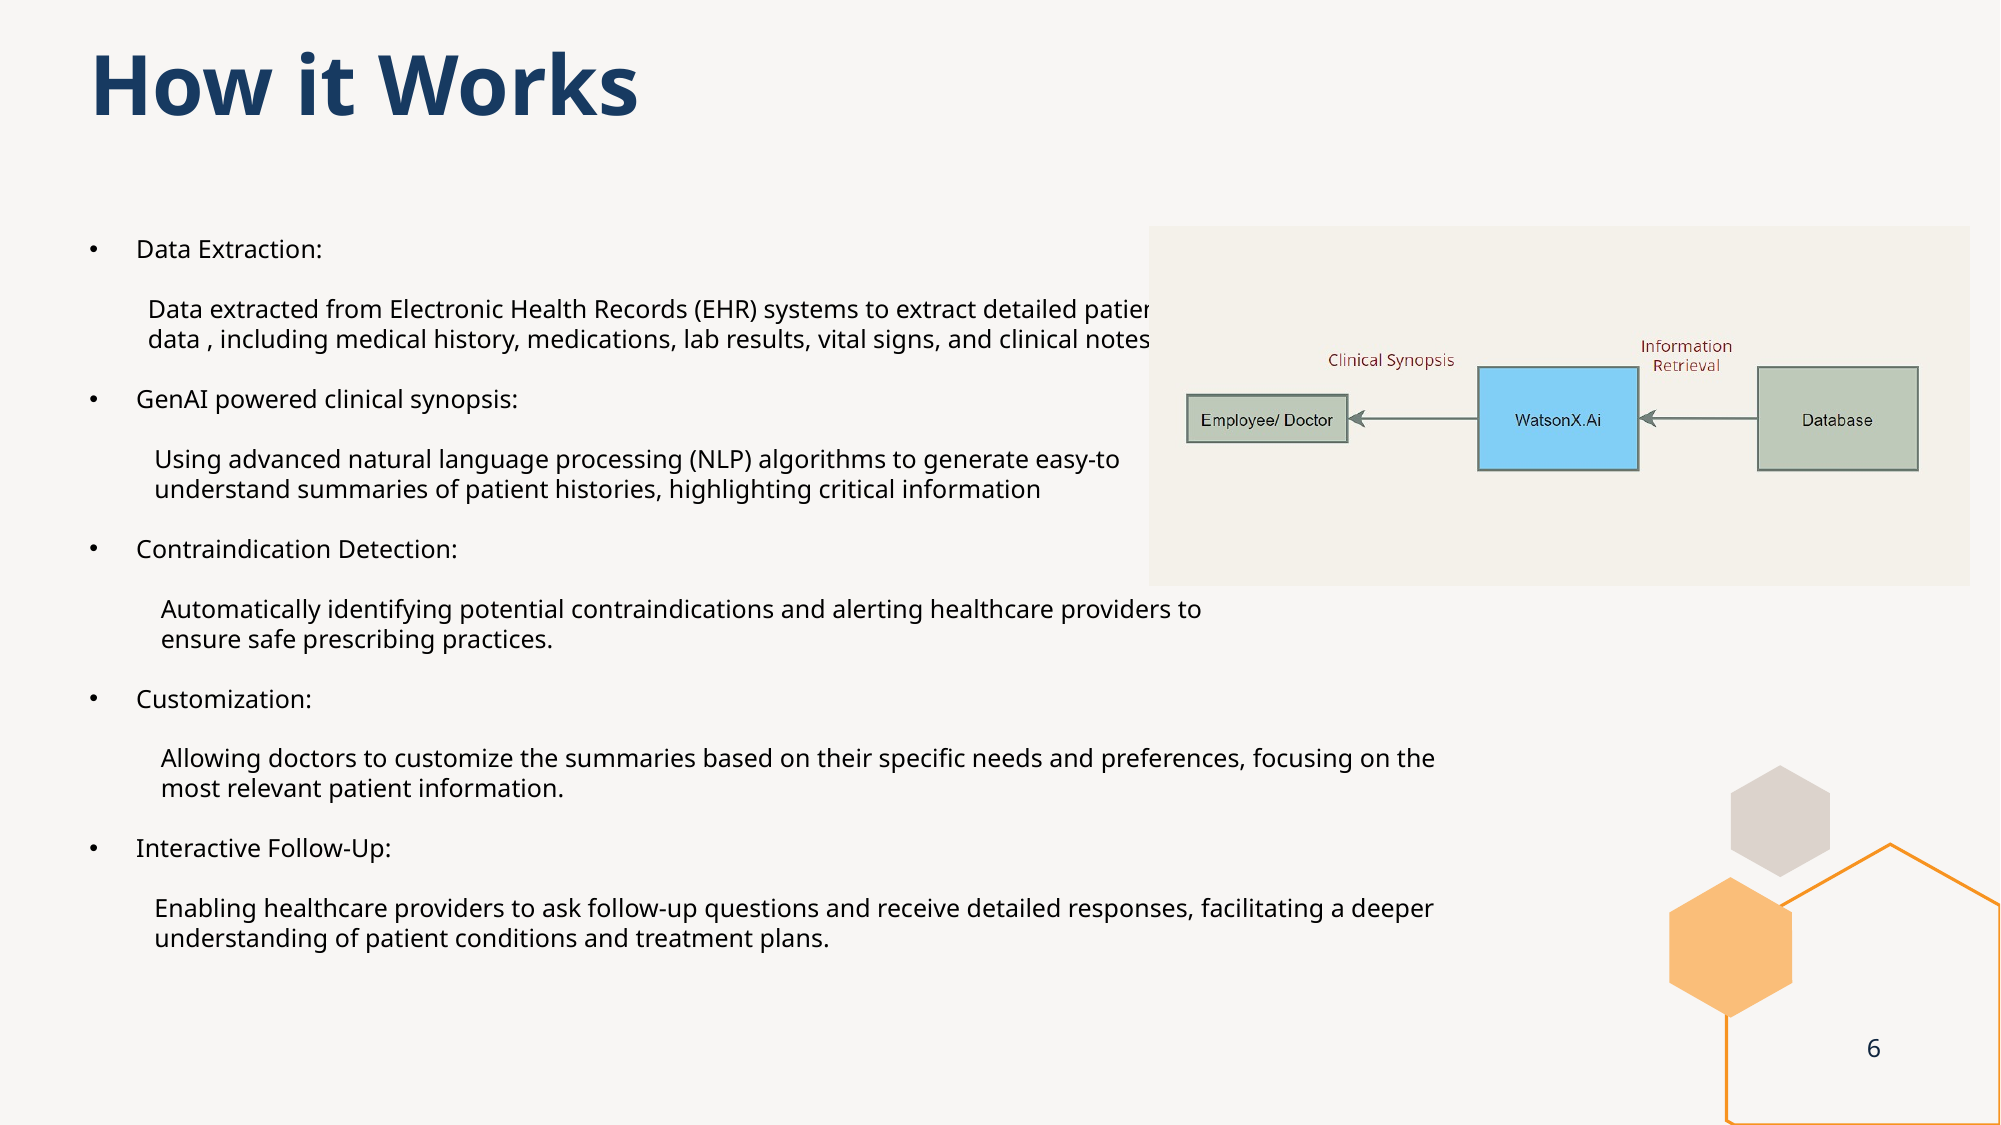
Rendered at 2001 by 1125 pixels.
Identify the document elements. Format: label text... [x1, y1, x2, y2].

text_box How it Works [74, 24, 1076, 140]
slide_number 6 [1836, 1020, 1912, 1080]
text_box Data Extraction: Data extracted from Electronic Health Records (EHR) systems to extract detailed patient data , including medical history, medications, lab results, vital signs, and clinical notes ​ GenAI powered clinical synopsis: Using advanced natural language processing (NLP) algorithms to generate easy-to understand summaries of patient histories, highlighting critical information ​ Contraindication Detection: Automatically identifying potential contraindications and alerting healthcare providers to ensure safe prescribing practices. Customization: Allowing doctors to customize the summaries based on their specific needs and preferences, focusing on the most relevant patient information. Interactive Follow-Up: Enabling healthcare providers to ask follow-up questions and receive detailed responses, facilitating a deeper understanding of patient conditions and treatment plans. [74, 226, 2000, 990]
picture [1149, 226, 1970, 586]
